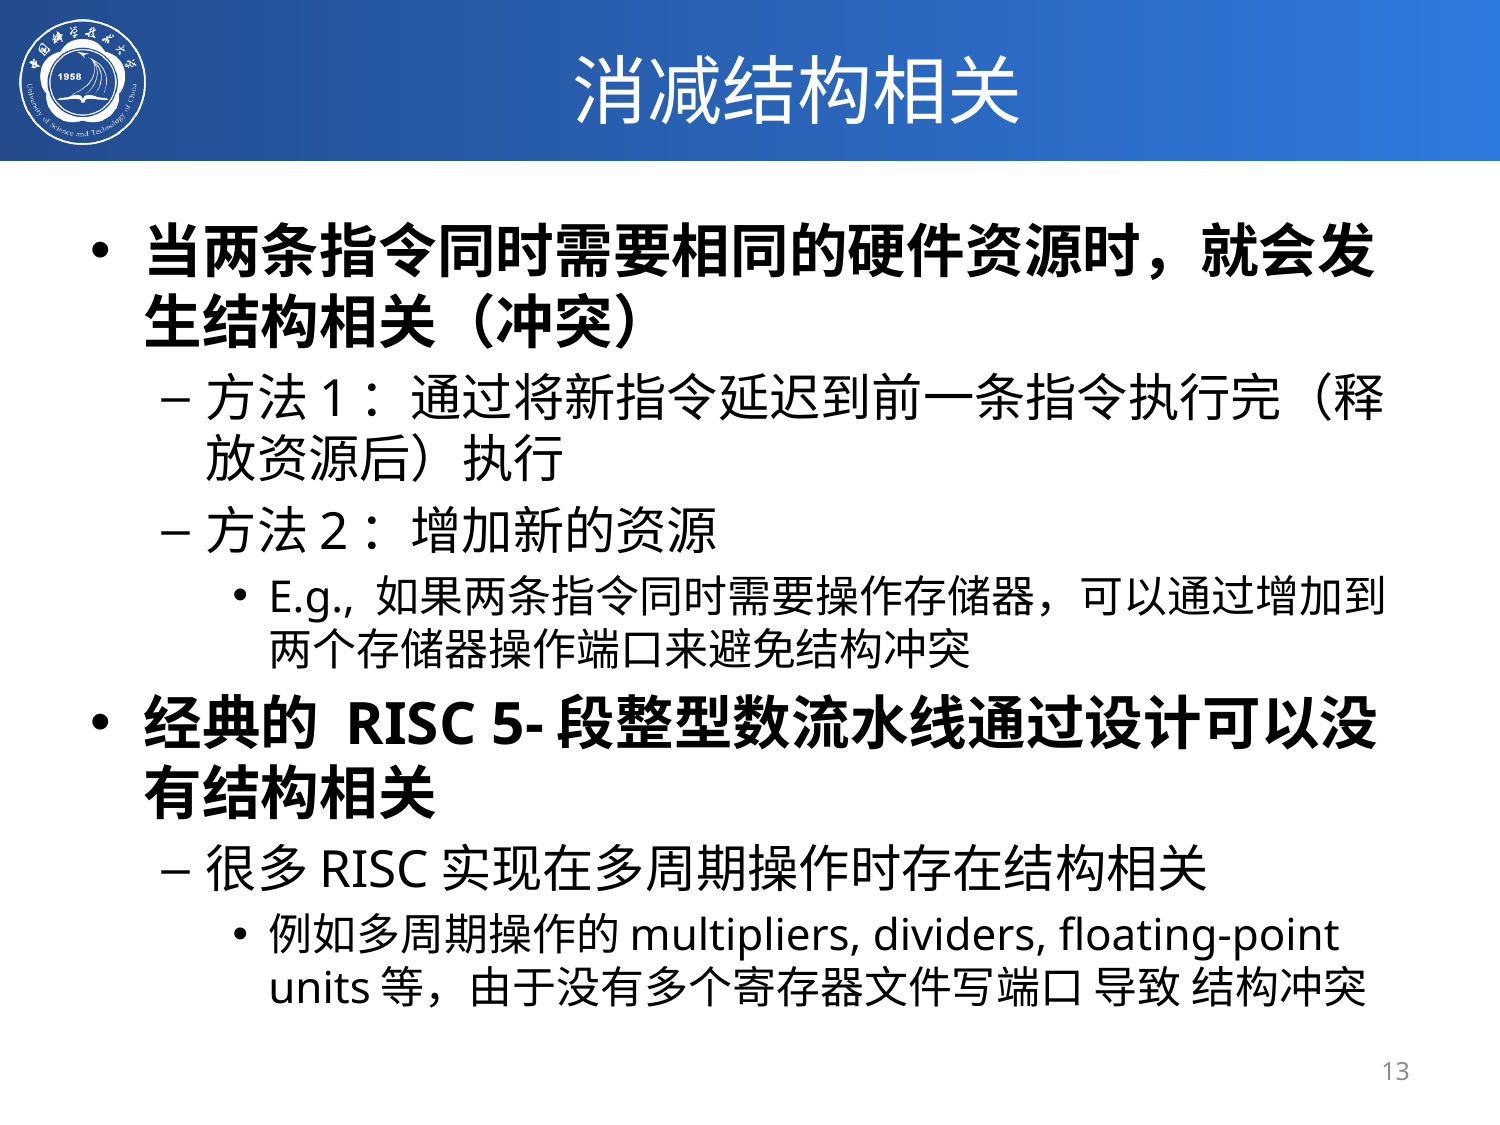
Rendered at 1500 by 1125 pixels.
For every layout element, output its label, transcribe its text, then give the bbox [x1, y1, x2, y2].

title 消减结构相关 [169, 24, 1425, 153]
list 当两条指令同时需要相同的硬件资源时，就会发生结构相关（冲突） 方法1：通过将新指令延迟到前一条指令执行完（释放资源后）执行 方法2：增加新的资源 E.g., 如果两条指令同时需要操作存储器，可以通过增加到两个存储器操作端口来避免结构冲突 经典的 RISC 5-段整型数流水线通过设计可以没有结构相关 很多RISC实现在多周期操作时存在结构相关 例如多周期操作的multipliers, dividers, floating-point units等，由于没有多个寄存器文件写端口 导致 结构冲突 [75, 206, 1425, 1036]
slide_number 13 [1074, 1042, 1425, 1103]
picture [19, 19, 146, 145]
